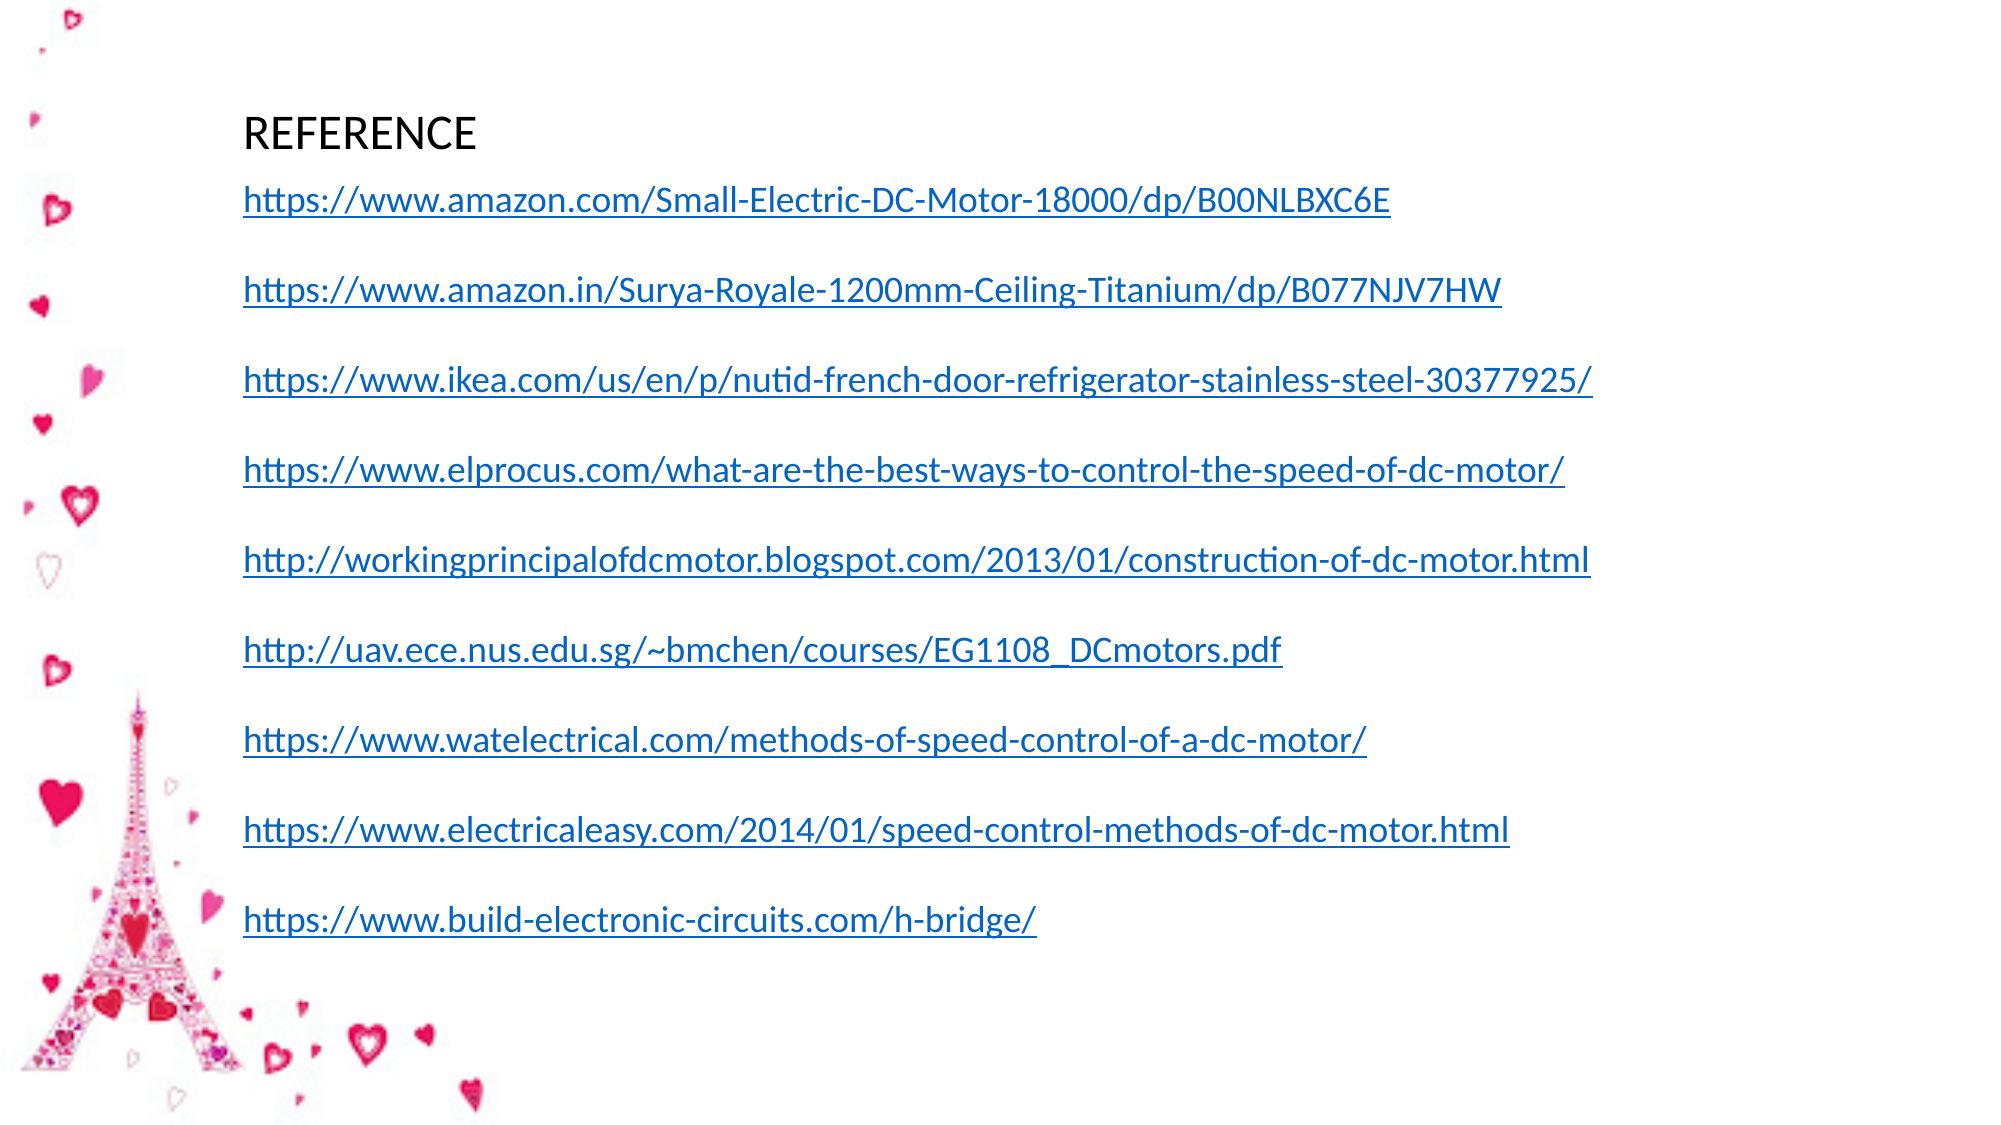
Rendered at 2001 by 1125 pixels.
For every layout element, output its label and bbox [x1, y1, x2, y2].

list [0, 0, 2000, 1125]
